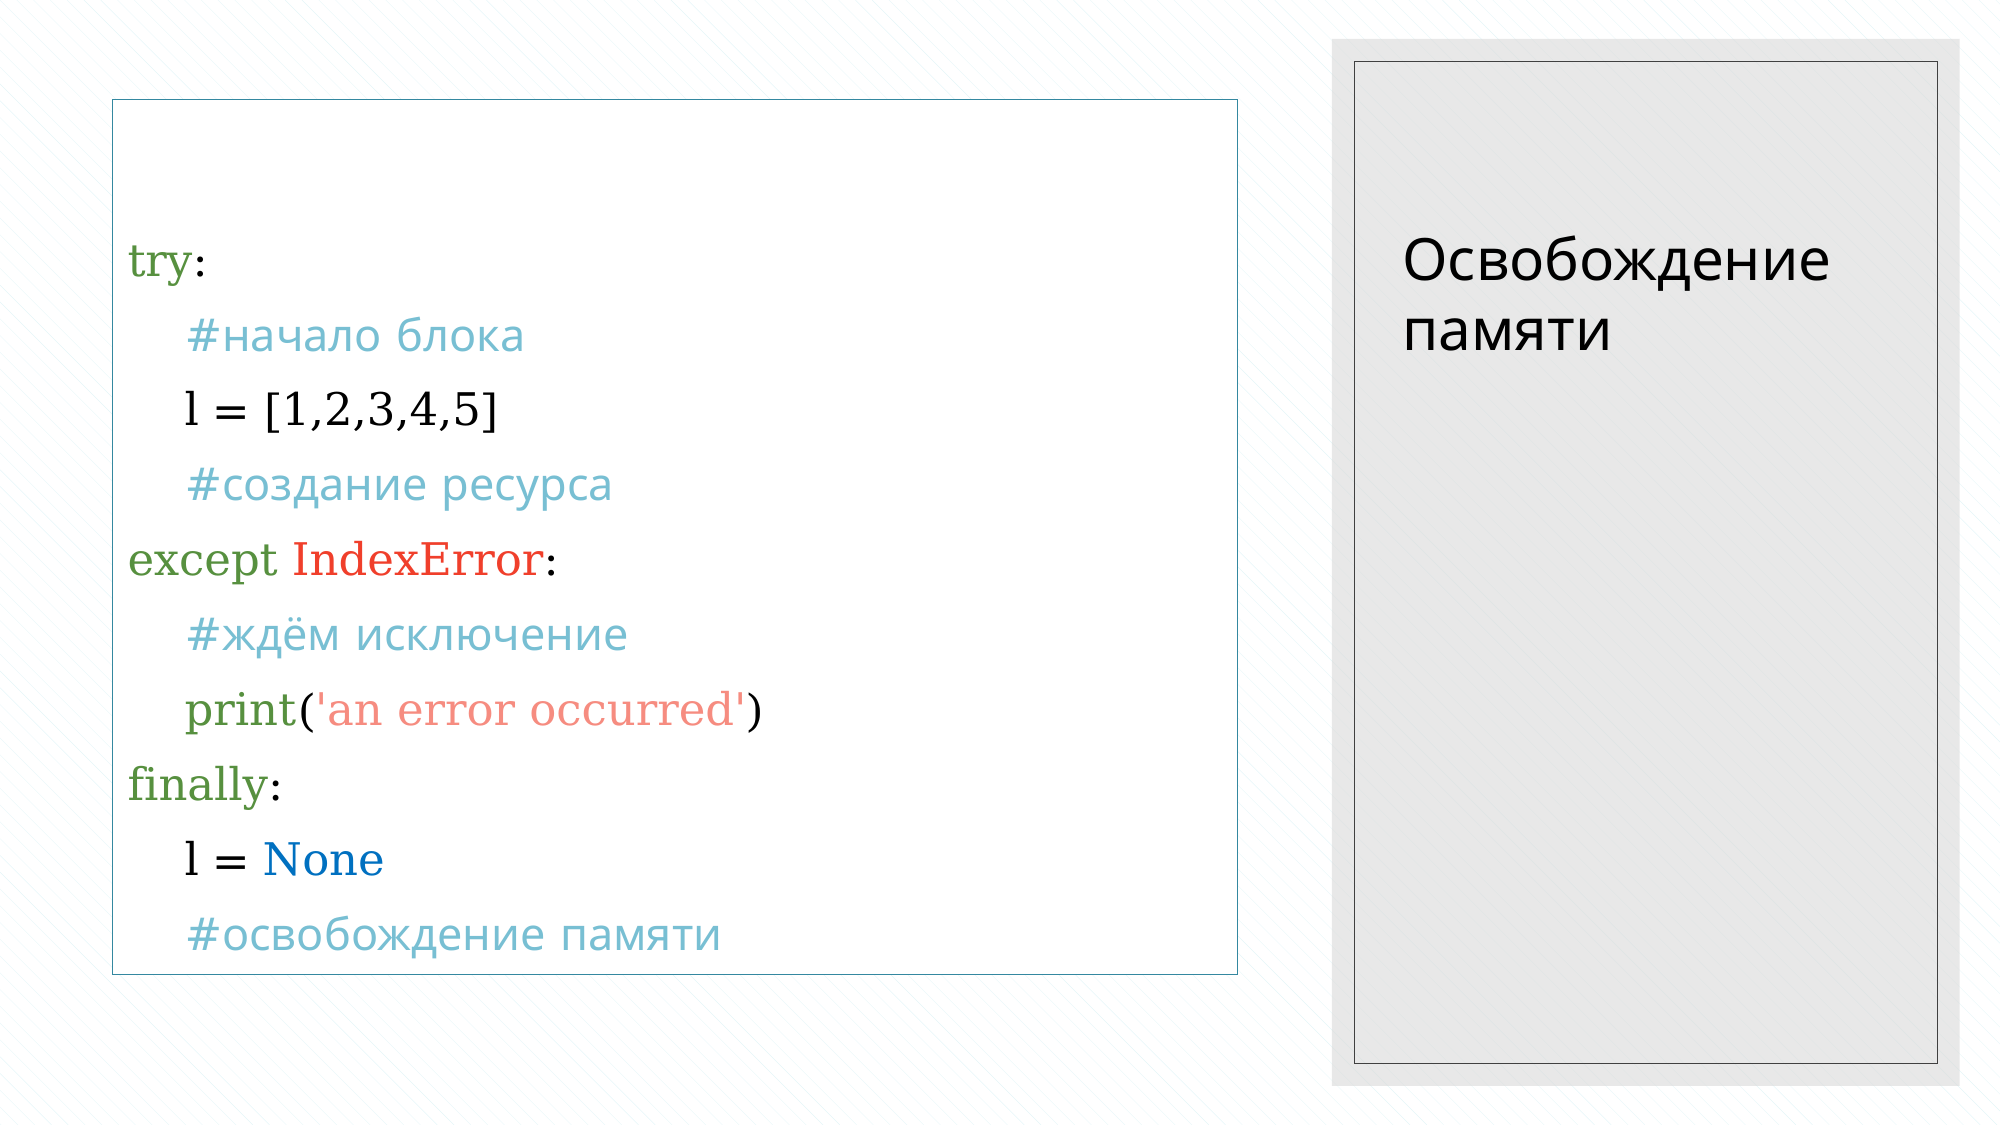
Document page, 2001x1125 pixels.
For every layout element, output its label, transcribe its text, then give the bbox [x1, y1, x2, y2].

list try: #начало блока l = [1,2,3,4,5] #создание ресурса except IndexError: #ждём исключение print('an error occurred') finally: l = None #освобождение памяти [112, 99, 1238, 975]
title Освобождение памяти [1387, 99, 1907, 370]
